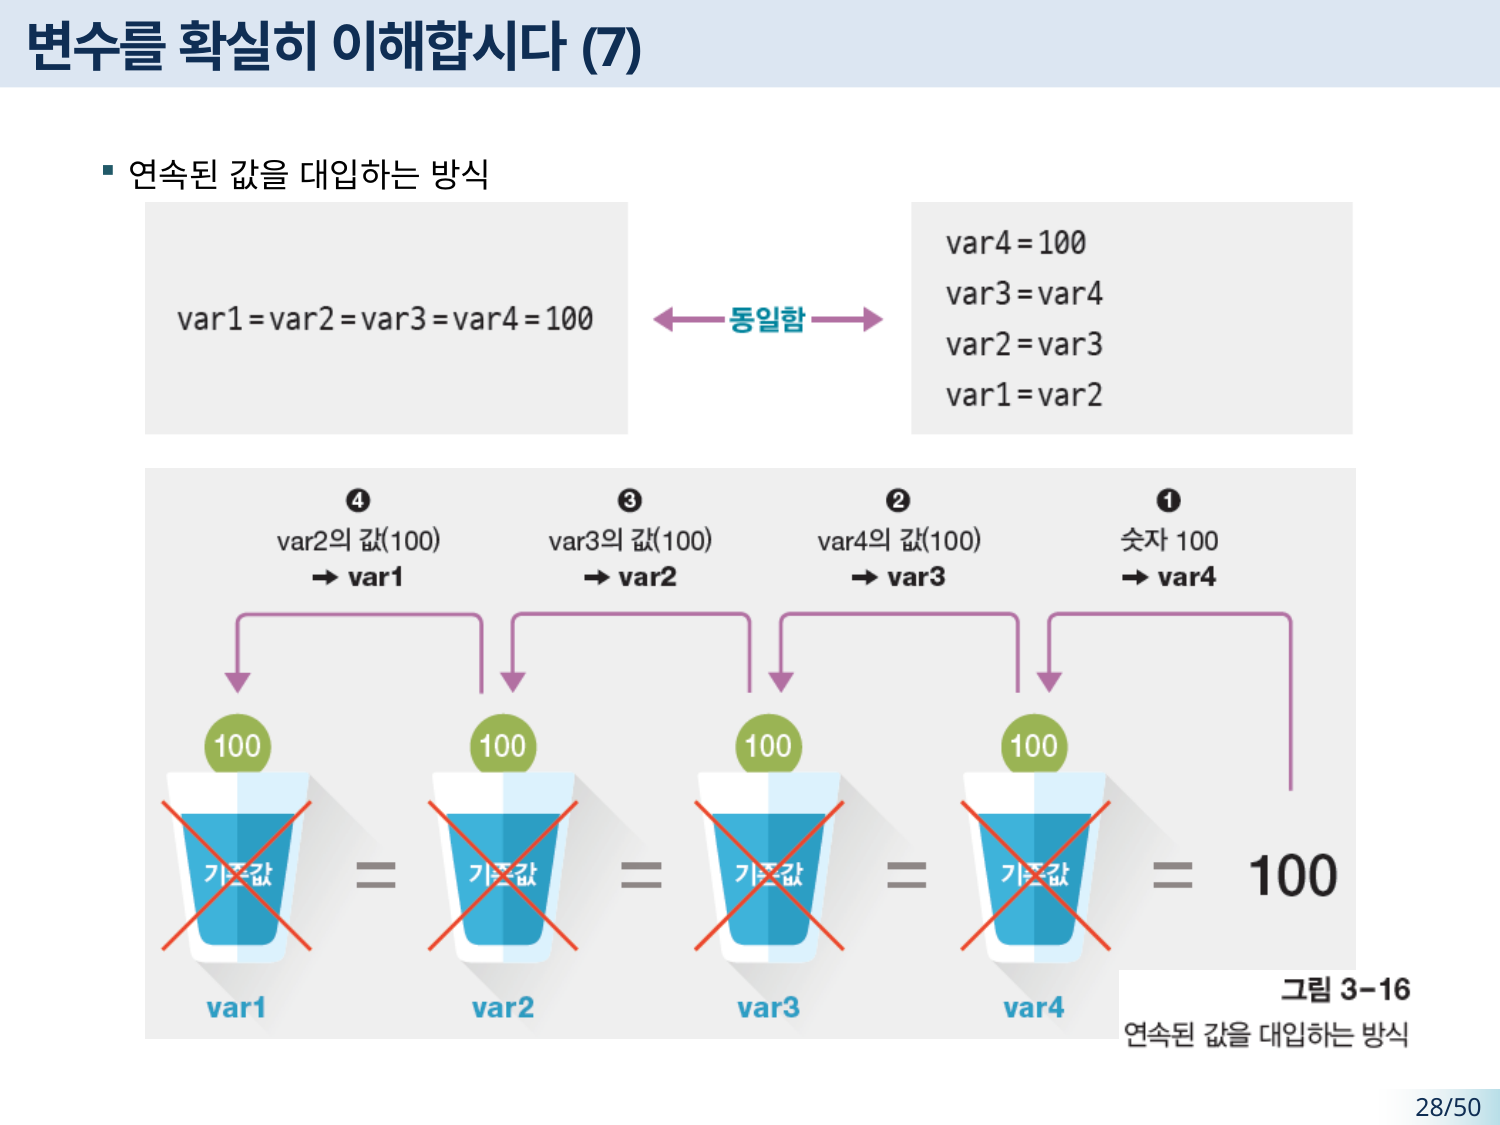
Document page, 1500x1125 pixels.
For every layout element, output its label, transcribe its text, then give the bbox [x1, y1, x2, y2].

picture [145, 201, 1356, 440]
list 연속된 값을 대입하는 방식 [10, 126, 1481, 1057]
picture [145, 468, 1418, 1053]
title 변수를 확실히 이해합시다(7) [10, 5, 1288, 84]
